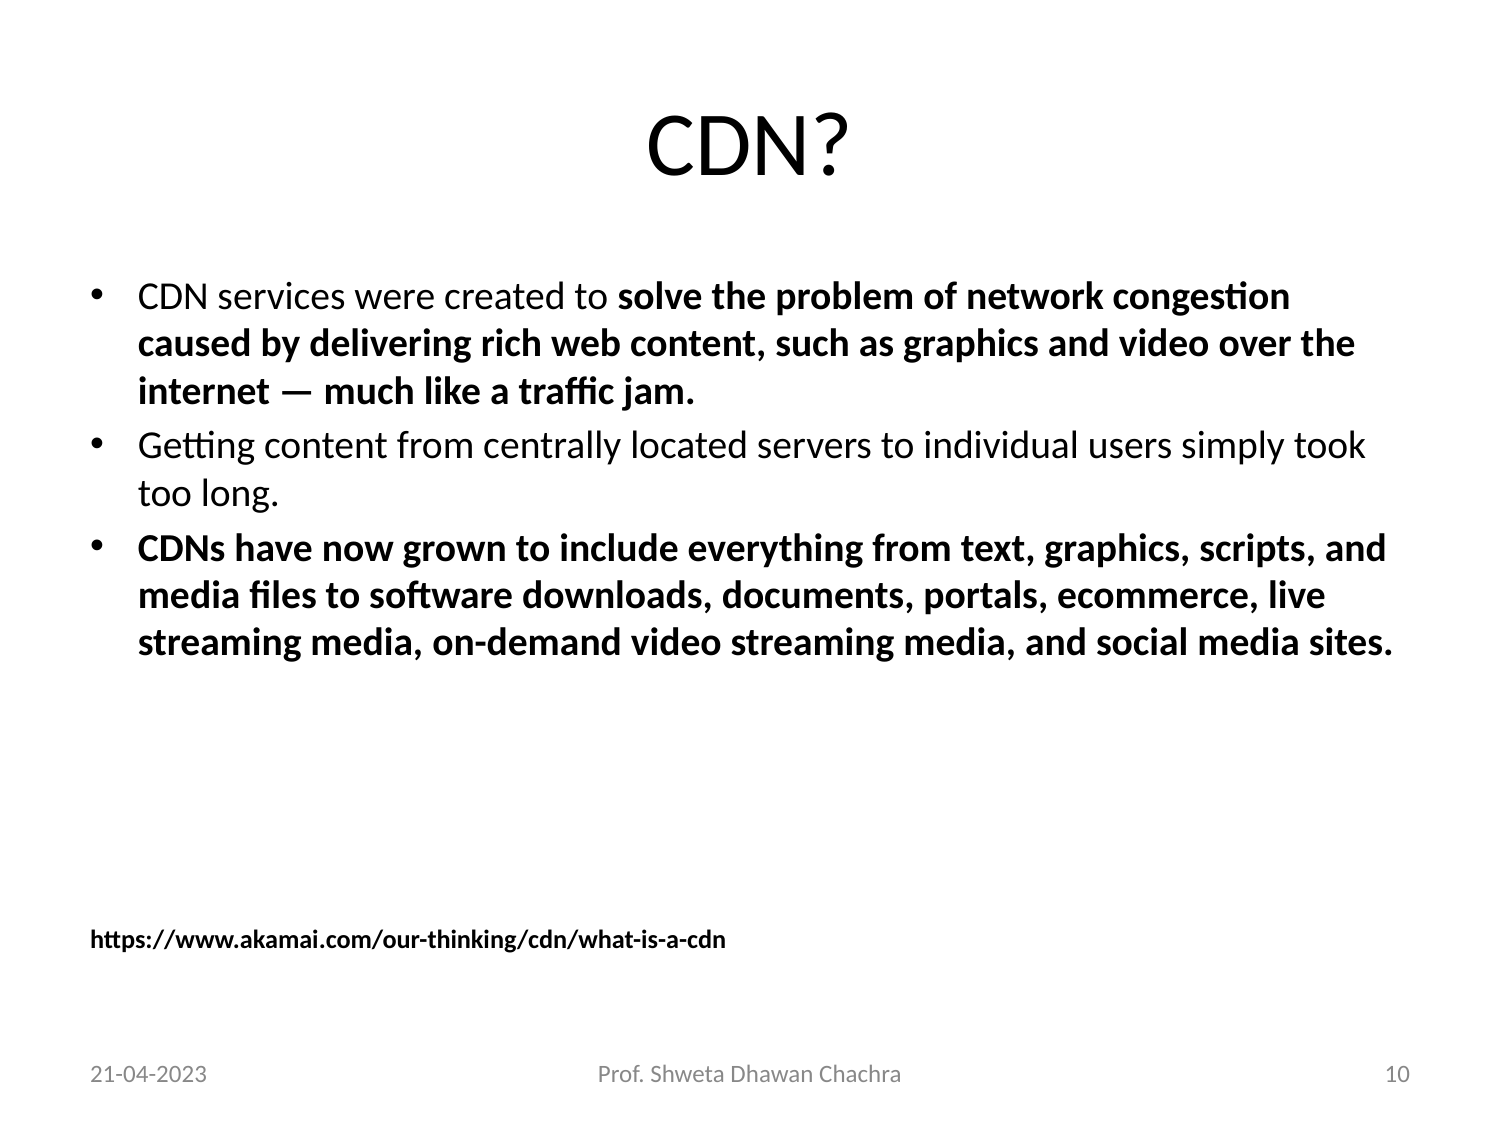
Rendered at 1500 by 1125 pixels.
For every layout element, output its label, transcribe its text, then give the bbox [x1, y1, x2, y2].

title CDN? [75, 45, 1425, 233]
list CDN services were created to solve the problem of network congestion caused by delivering rich web content, such as graphics and video over the internet — much like a traffic jam. Getting content from centrally located servers to individual users simply took too long. CDNs have now grown to include everything from text, graphics, scripts, and media files to software downloads, documents, portals, ecommerce, live streaming media, on-demand video streaming media, and social media sites. https://www.akamai.com/our-thinking/cdn/what-is-a-cdn [75, 262, 1425, 1005]
footer Prof. Shweta Dhawan Chachra [512, 1042, 988, 1103]
slide_number ‹#› [1074, 1042, 1425, 1103]
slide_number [75, 1042, 425, 1103]
